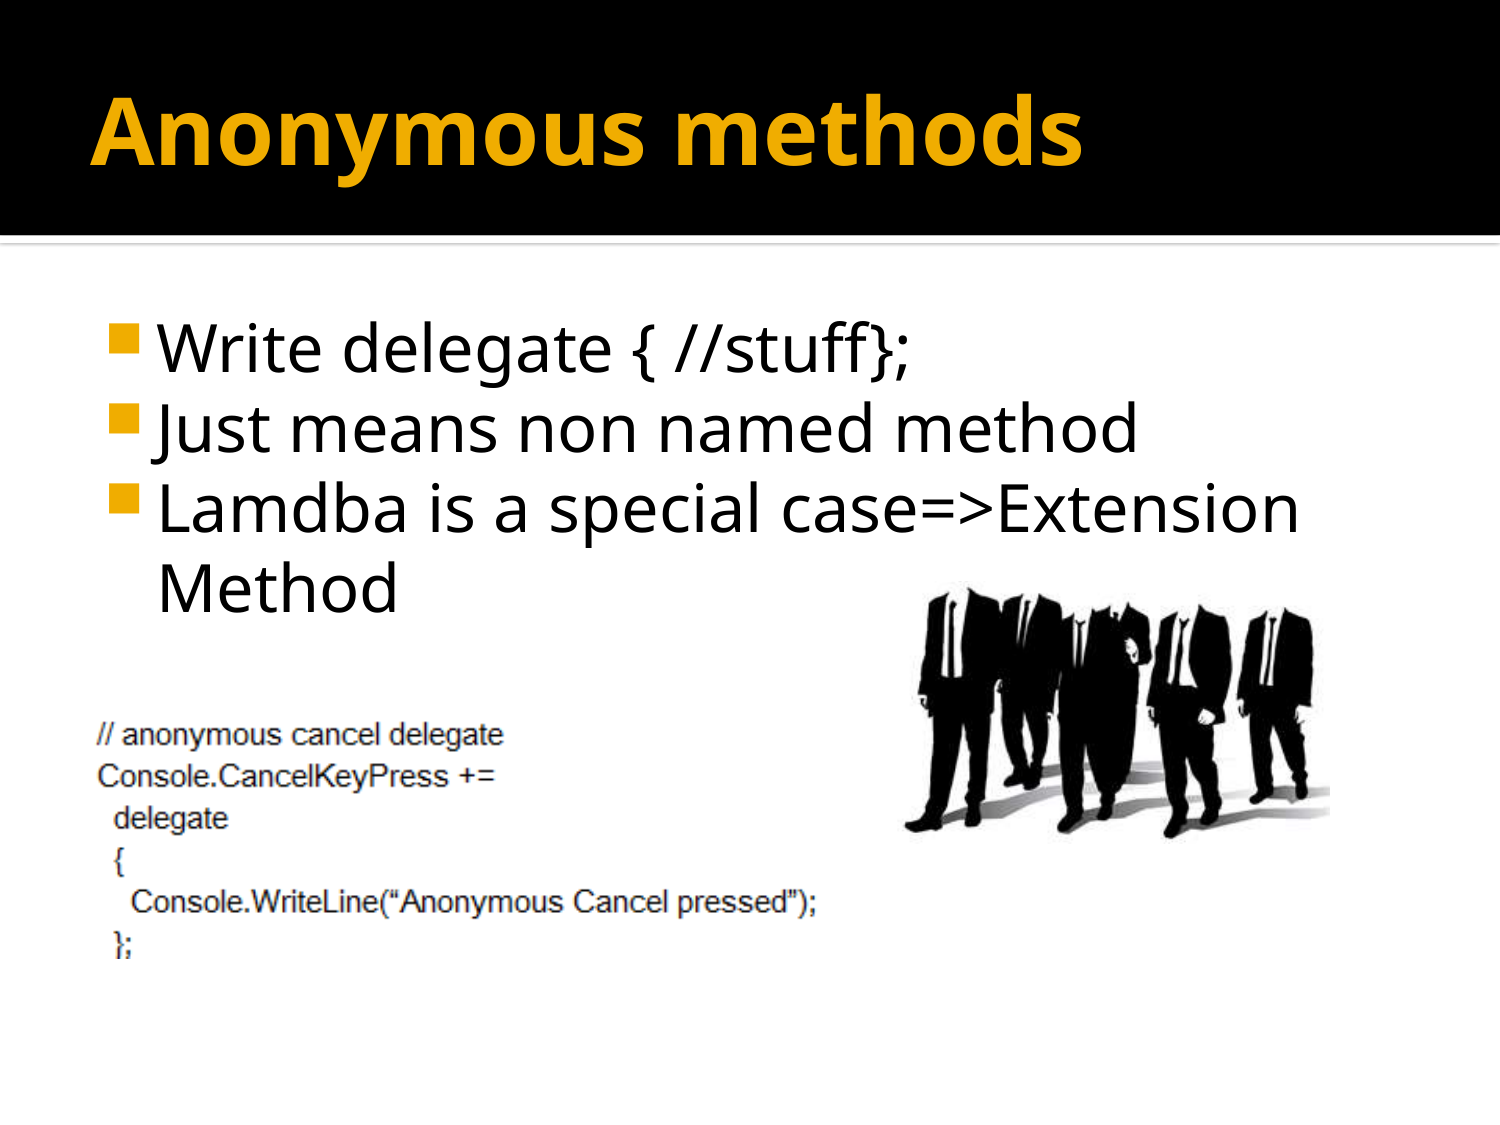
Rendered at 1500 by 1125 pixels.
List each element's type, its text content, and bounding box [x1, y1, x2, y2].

list Write delegate { //stuff}; Just means non named method Lamdba is a special case=>Extension Method [75, 291, 1425, 1050]
picture [87, 581, 1330, 959]
title Anonymous methods [75, 25, 1425, 231]
